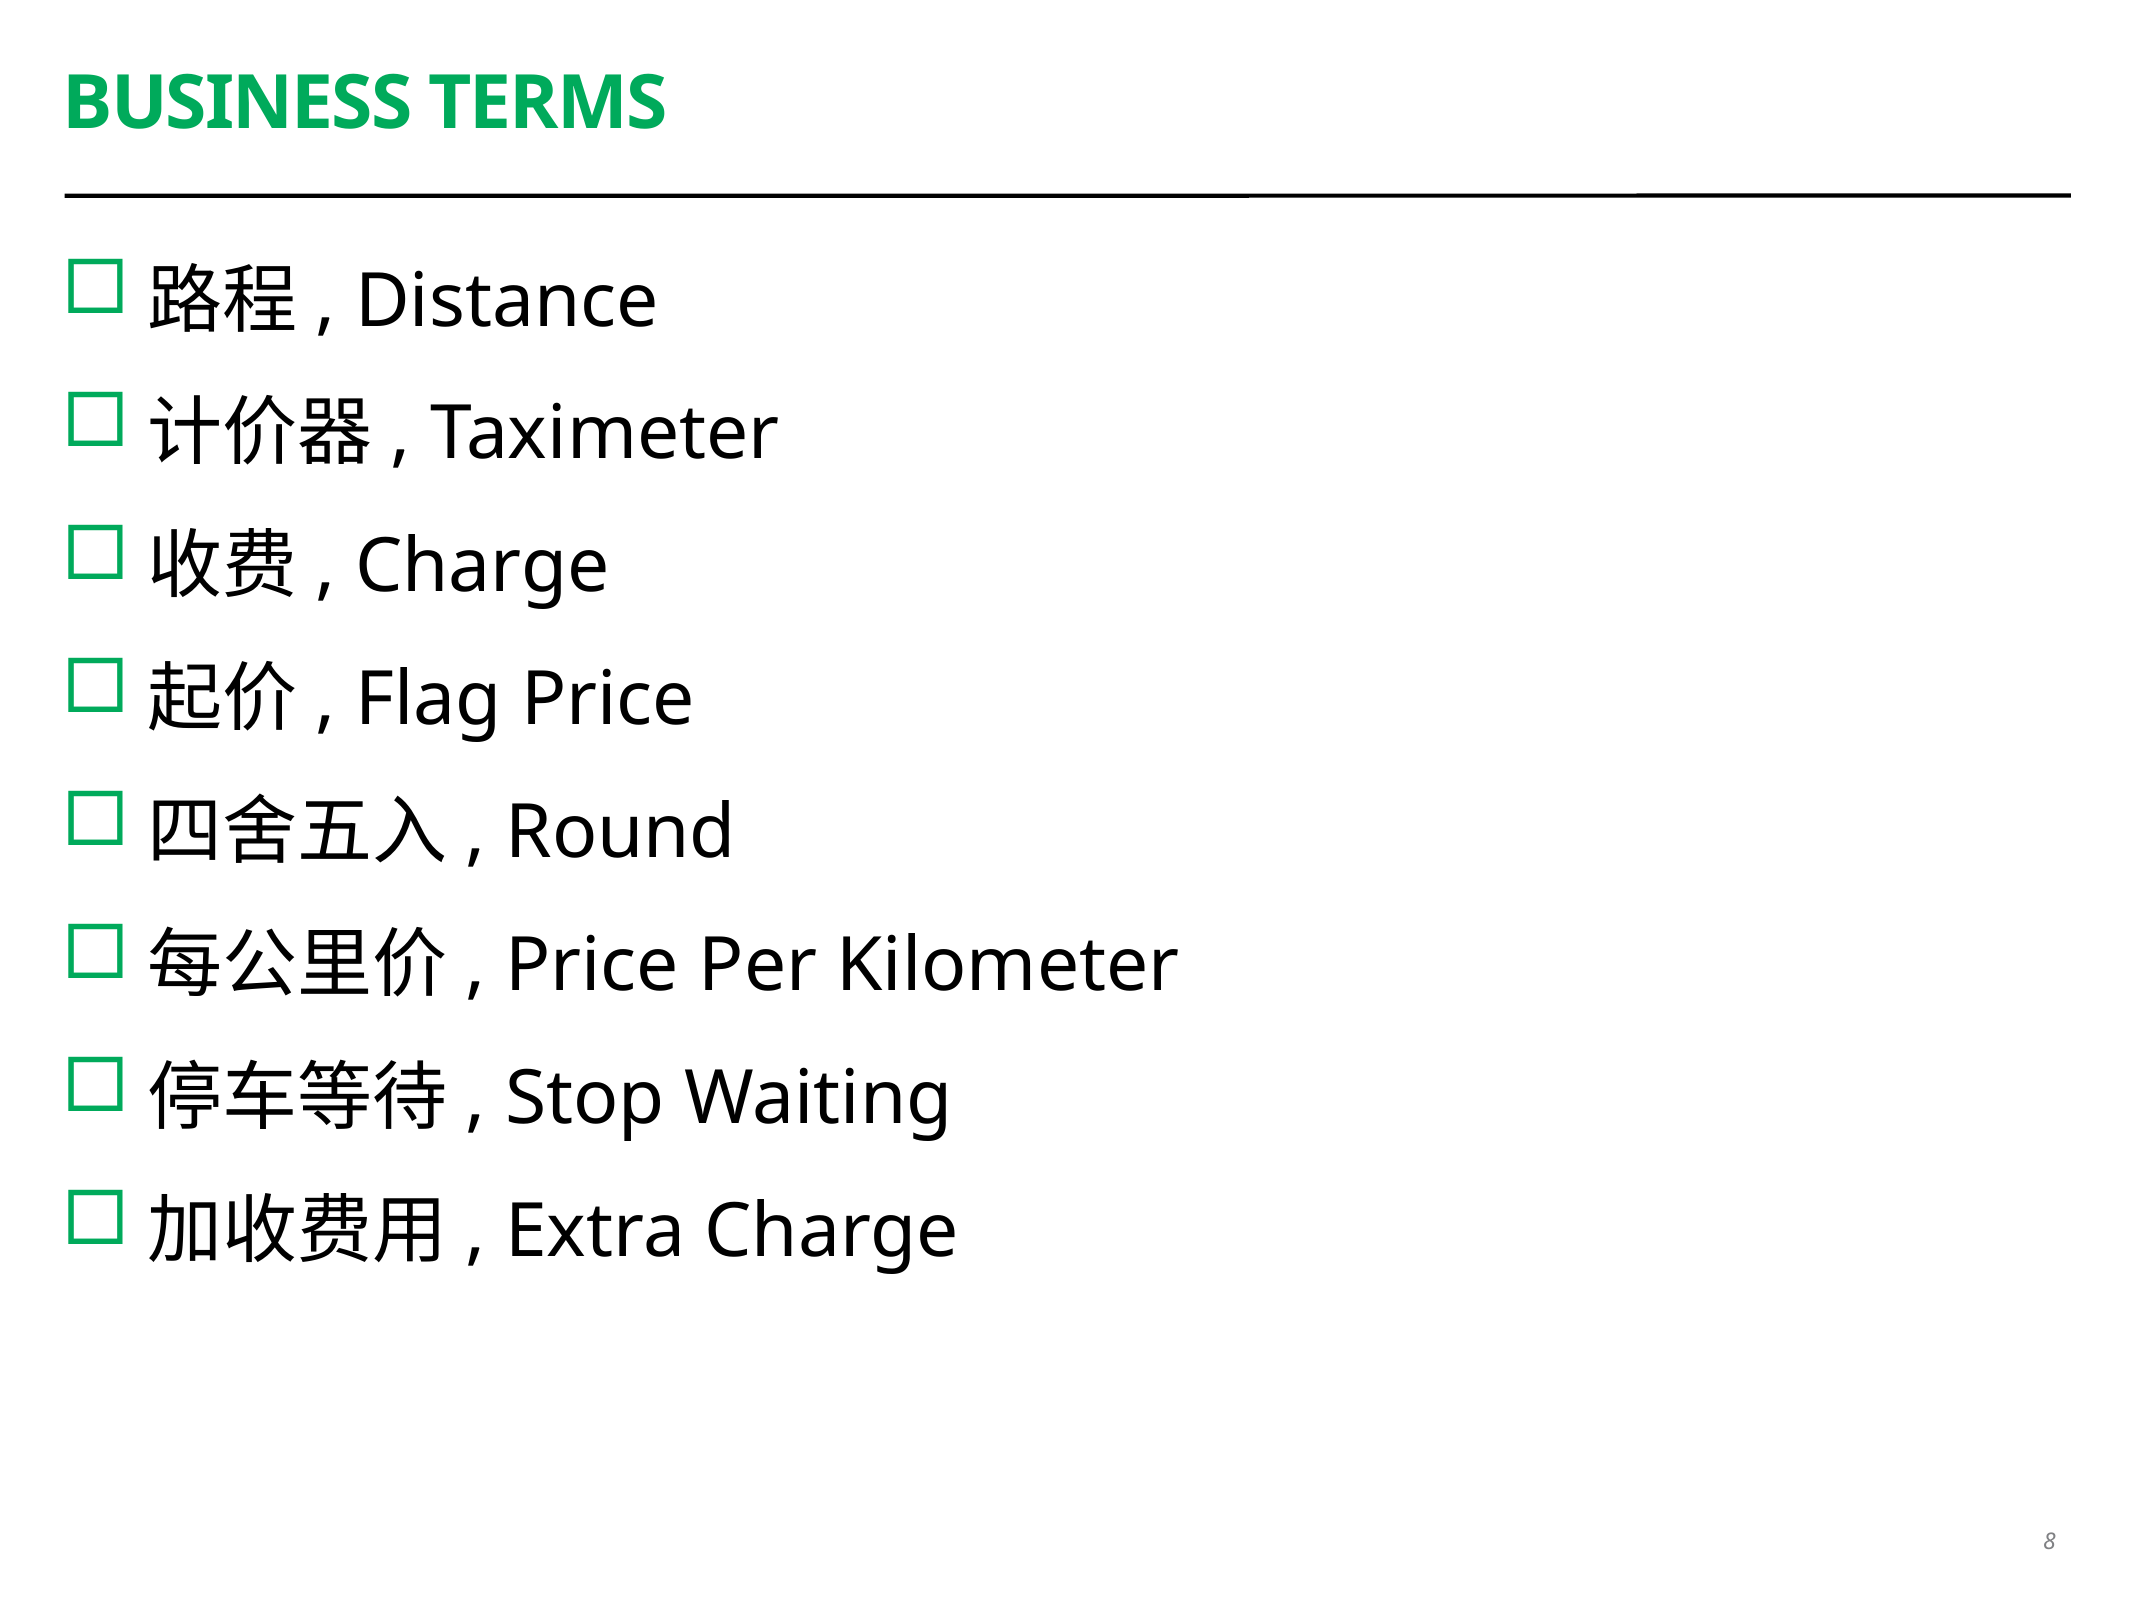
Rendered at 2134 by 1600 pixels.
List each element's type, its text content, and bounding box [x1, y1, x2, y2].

title Business terms [62, 50, 2071, 169]
slide_number 8 [2026, 1518, 2071, 1567]
list 路程, Distance 计价器, Taximeter 收费, Charge 起价, Flag Price 四舍五入, Round 每公里价, Price Per Kilometer 停车等待, Stop Waiting 加收费用, Extra Charge [62, 233, 2071, 1486]
